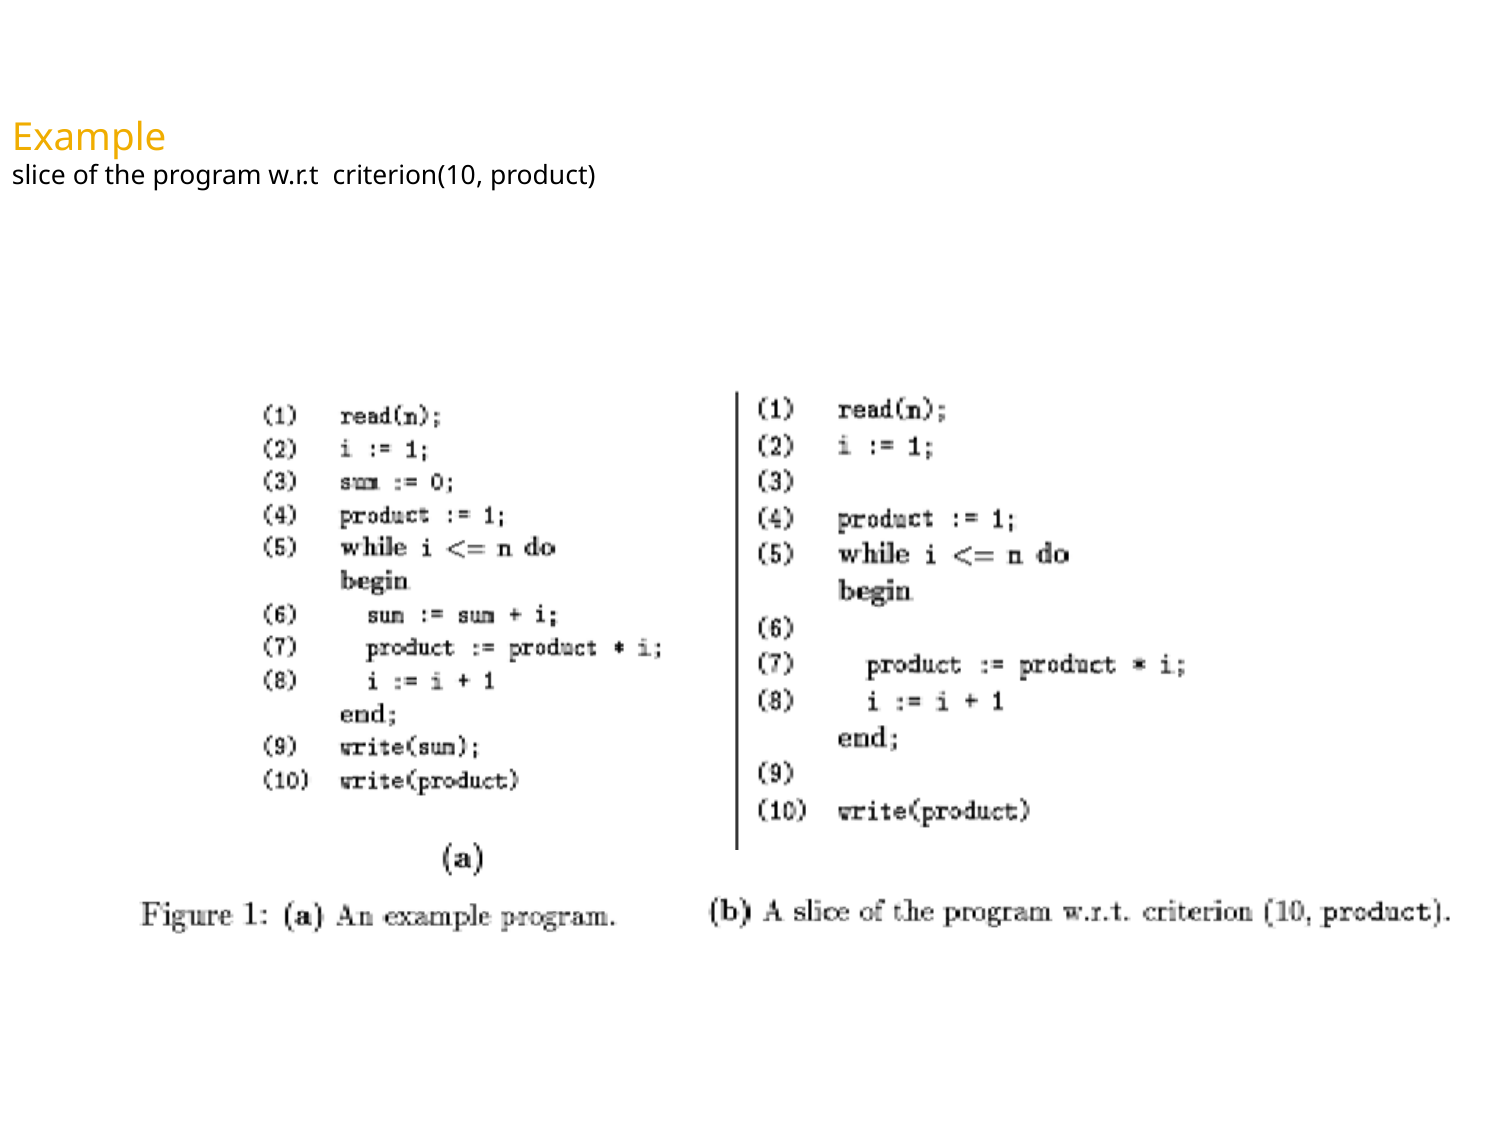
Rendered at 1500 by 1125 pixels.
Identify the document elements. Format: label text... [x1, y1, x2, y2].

text_box [32, 256, 1436, 963]
picture [0, 290, 685, 1007]
picture [707, 874, 1467, 948]
picture [734, 369, 1321, 850]
title Example slice of the program w.r.t criterion(10, product) [0, 103, 1497, 291]
